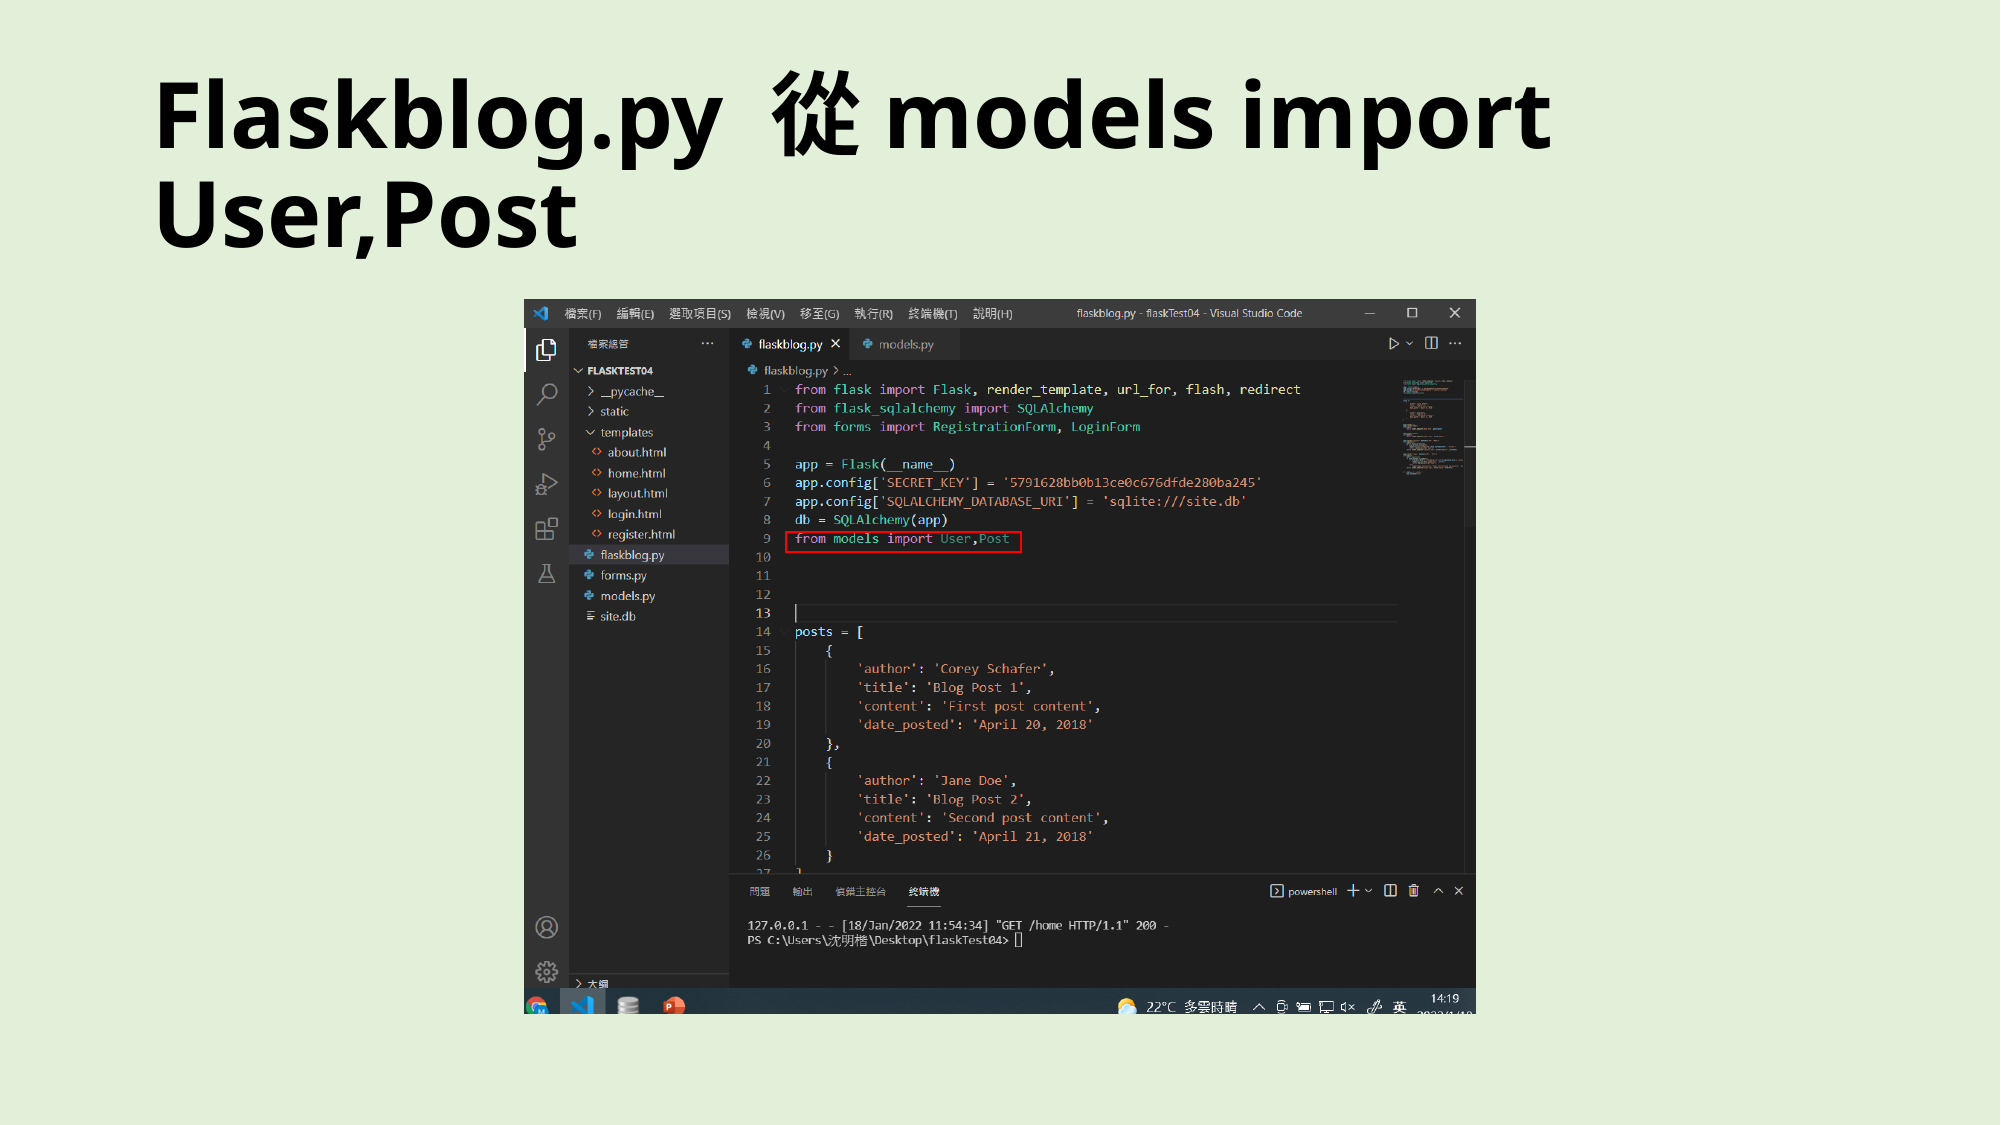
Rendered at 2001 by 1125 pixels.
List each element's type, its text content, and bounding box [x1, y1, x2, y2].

title Flaskblog.py 從models import User,Post [137, 59, 1965, 278]
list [524, 299, 1476, 1014]
